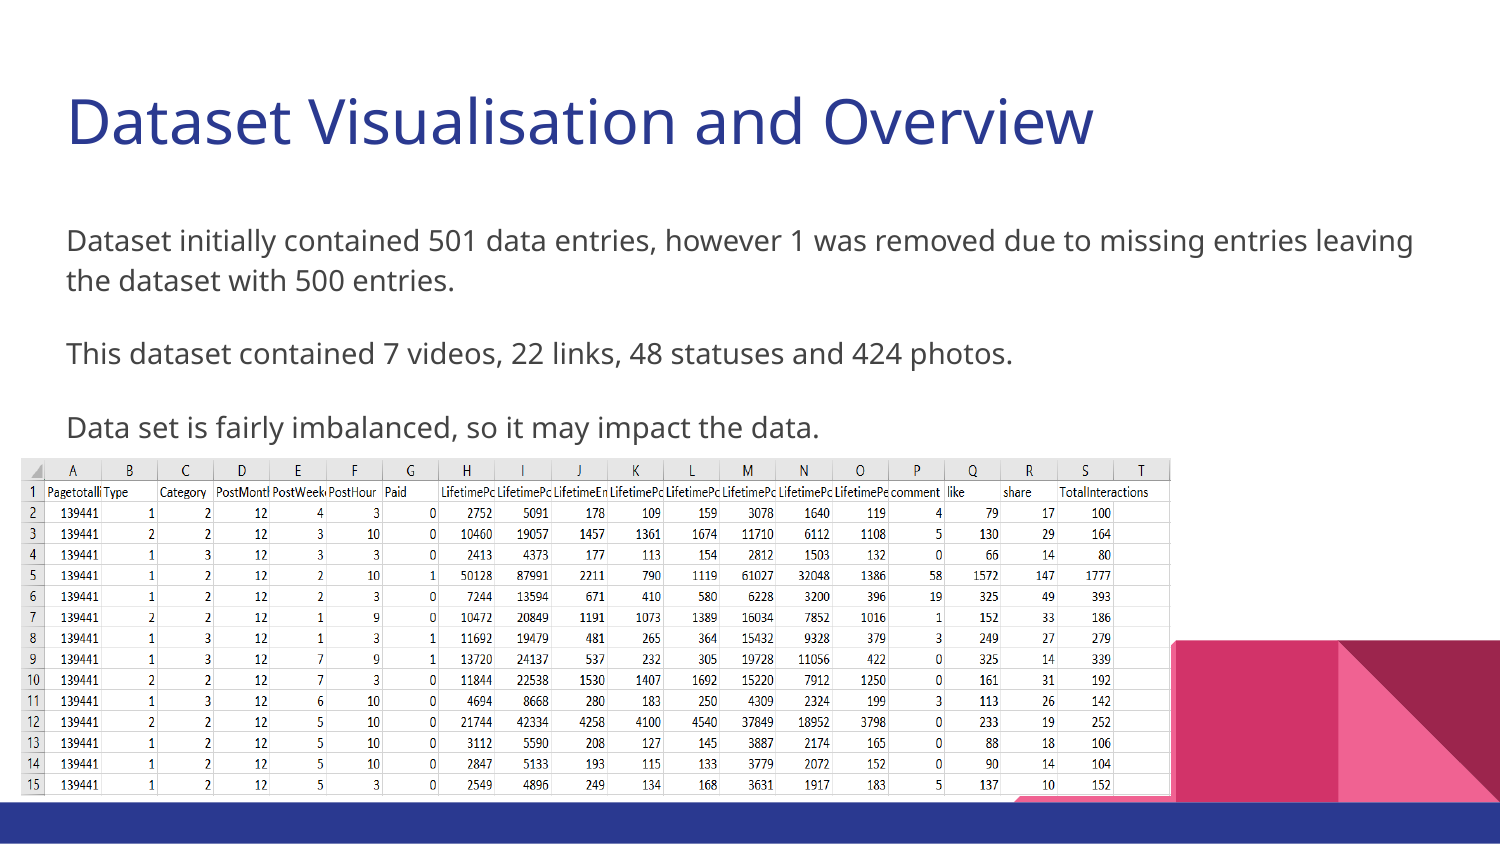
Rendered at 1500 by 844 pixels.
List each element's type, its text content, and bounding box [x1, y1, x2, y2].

title Dataset Visualisation and Overview [51, 67, 1449, 167]
list Dataset initially contained 501 data entries, however 1 was removed due to missing entries leaving the dataset with 500 entries. This dataset contained 7 videos, 22 links, 48 statuses and 424 photos. Data set is fairly imbalanced, so it may impact the data. [51, 201, 1449, 750]
picture [21, 457, 1171, 796]
